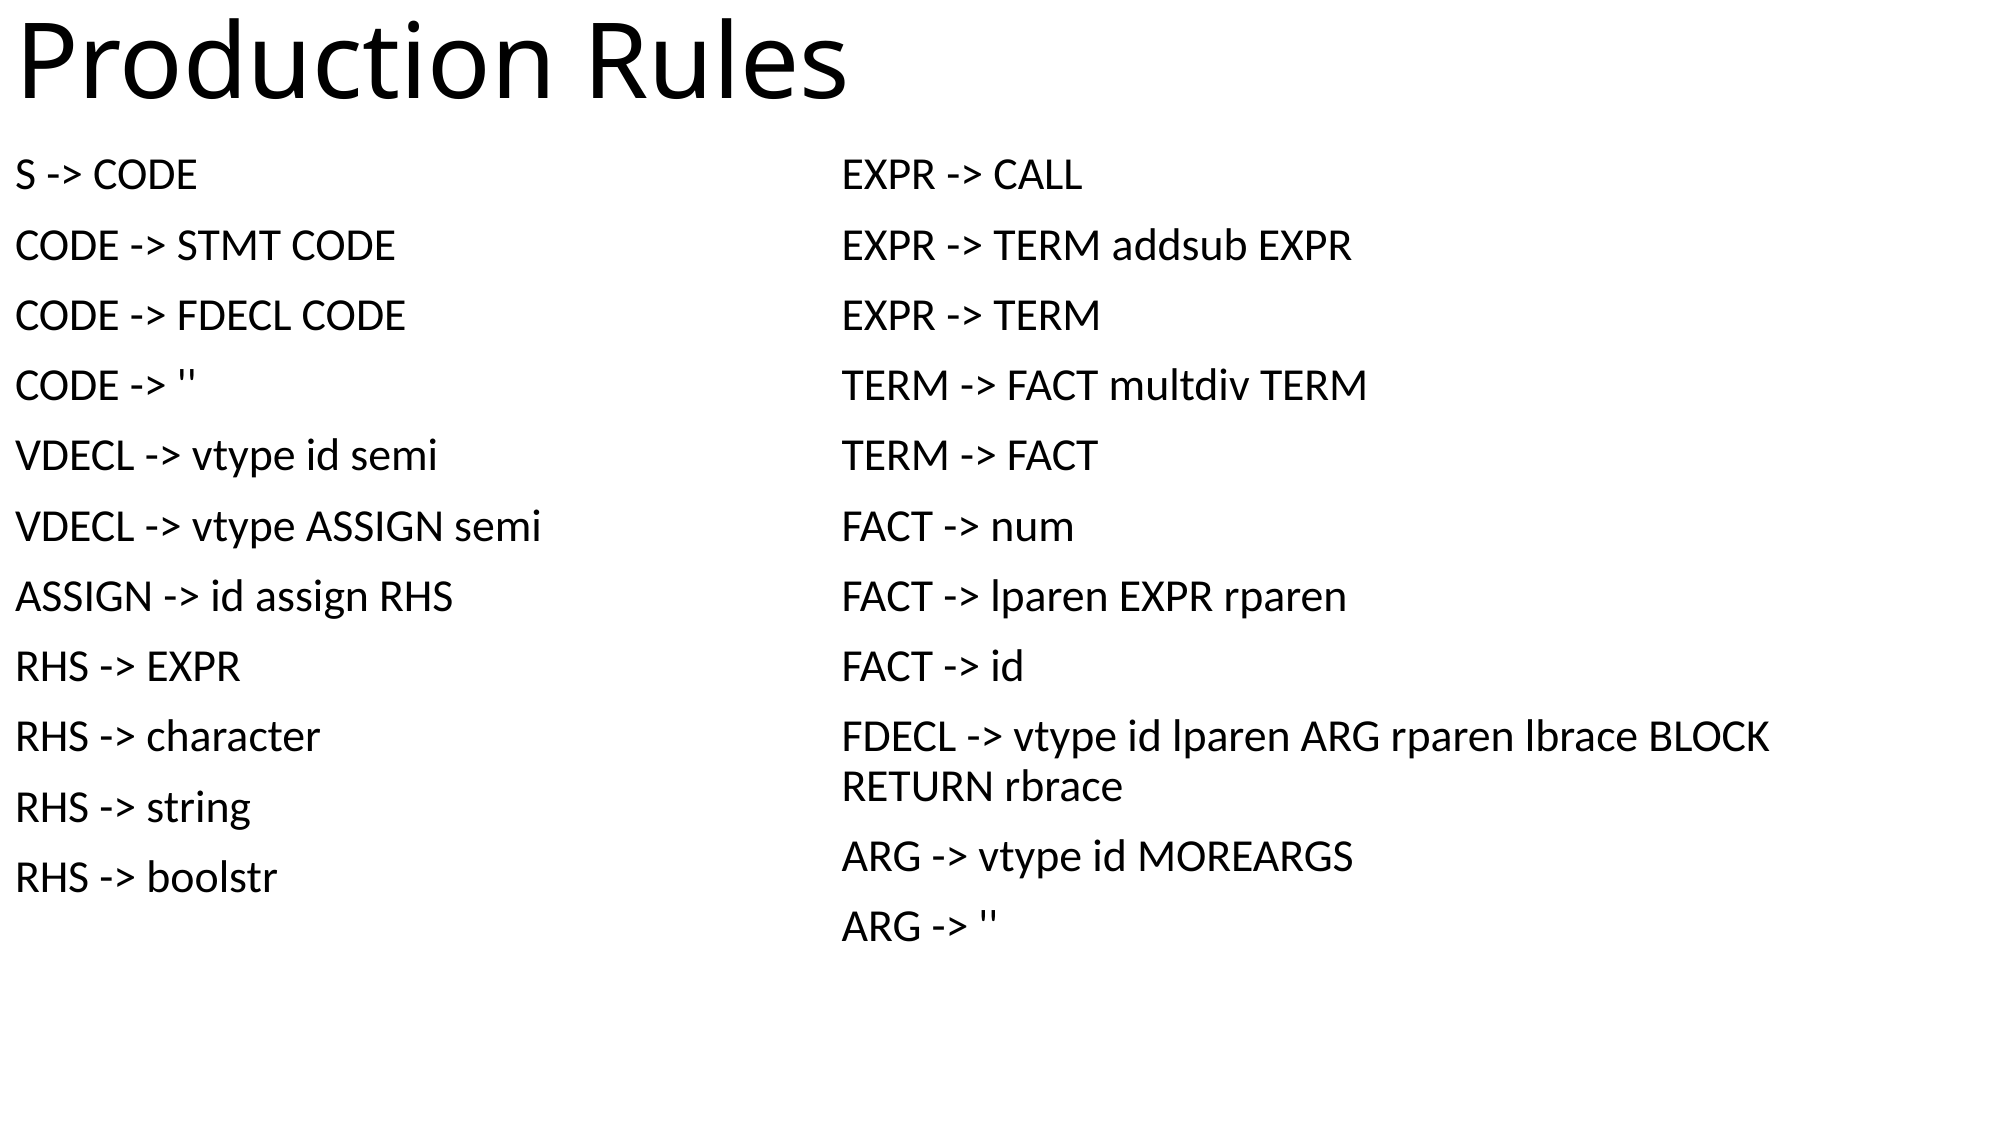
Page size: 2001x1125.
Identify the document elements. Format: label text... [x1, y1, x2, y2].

title Production Rules [0, 0, 1500, 129]
text_box EXPR -> CALL EXPR -> TERM addsub EXPR EXPR -> TERM TERM -> FACT multdiv TERM TERM -> FACT FACT -> num FACT -> lparen EXPR rparen FACT -> id FDECL -> vtype id lparen ARG rparen lbrace BLOCK RETURN rbrace ARG -> vtype id MOREARGS ARG -> '' [826, 142, 1858, 1063]
subtitle S -> CODE CODE -> STMT CODE CODE -> FDECL CODE CODE -> '' VDECL -> vtype id semi VDECL -> vtype ASSIGN semi ASSIGN -> id assign RHS RHS -> EXPR RHS -> character RHS -> string RHS -> boolstr [0, 142, 666, 1063]
